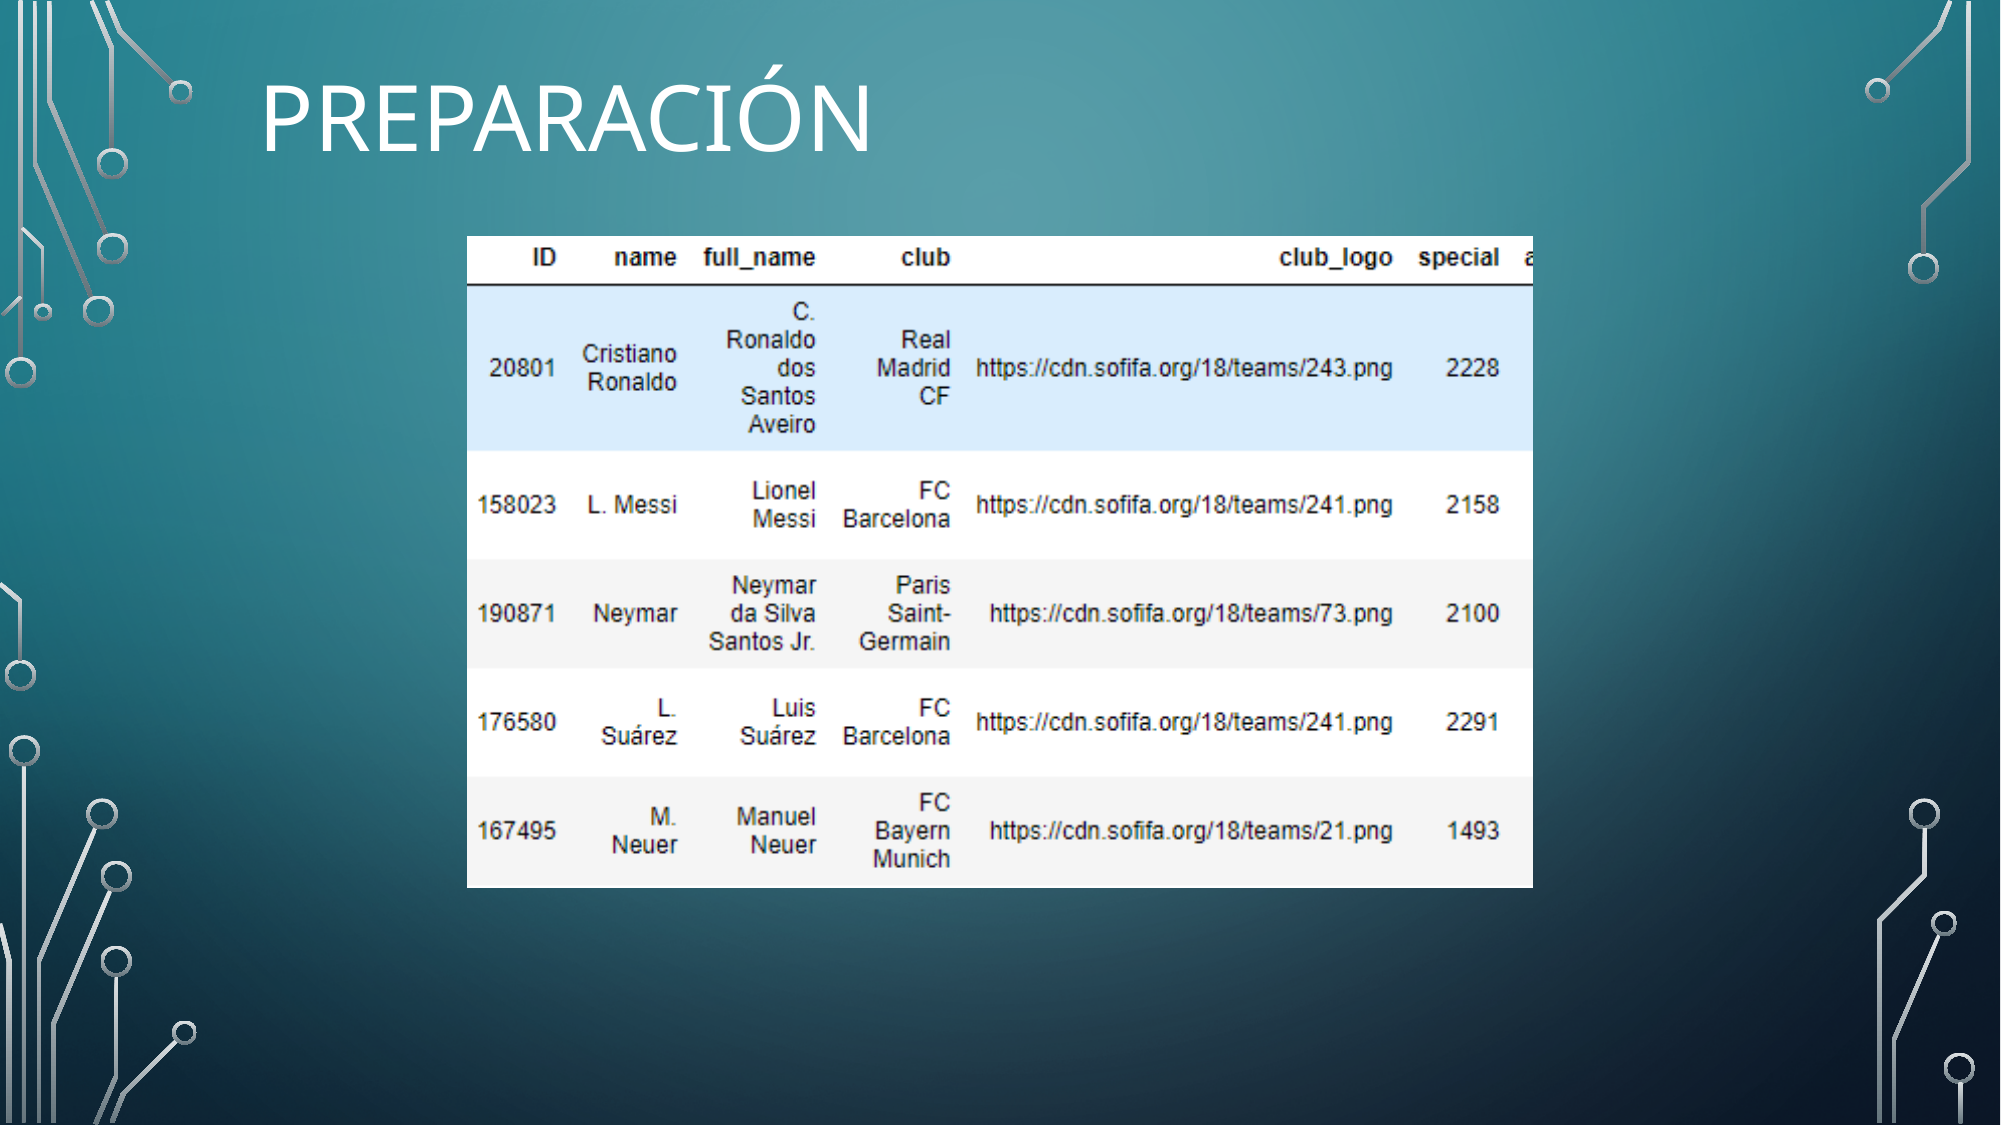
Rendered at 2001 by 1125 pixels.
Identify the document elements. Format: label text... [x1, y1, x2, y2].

title PREPARACIÓN [243, 0, 1869, 243]
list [467, 236, 1533, 889]
